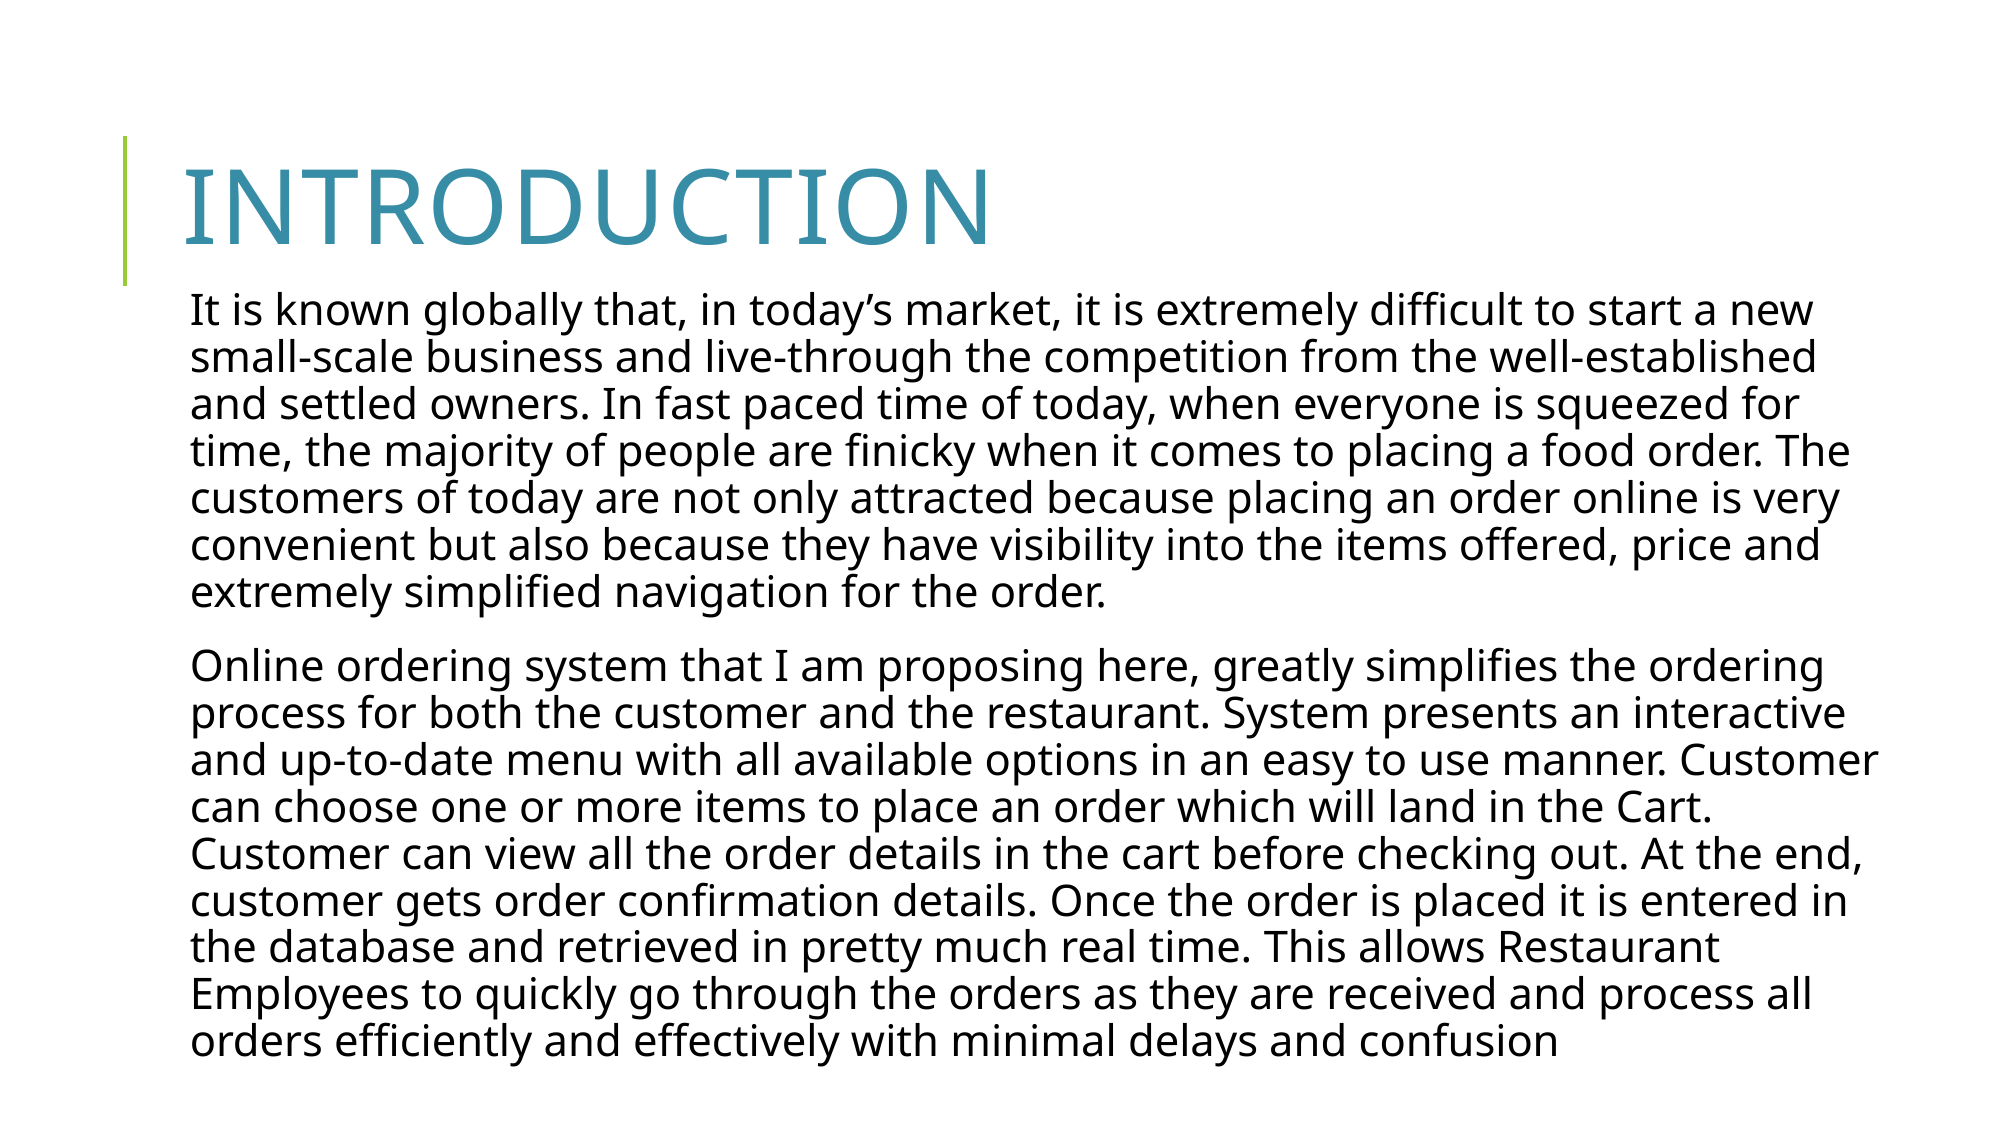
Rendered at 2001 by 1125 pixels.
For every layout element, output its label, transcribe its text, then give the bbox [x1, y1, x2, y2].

title Introduction [168, 91, 1763, 280]
list It is known globally that, in today’s market, it is extremely difficult to start a new small-scale business and live-through the competition from the well-established and settled owners. In fast paced time of today, when everyone is squeezed for time, the majority of people are finicky when it comes to placing a food order. The customers of today are not only attracted because placing an order online is very convenient but also because they have visibility into the items offered, price and extremely simplified navigation for the order. Online ordering system that I am proposing here, greatly simplifies the ordering process for both the customer and the restaurant. System presents an interactive and up-to-date menu with all available options in an easy to use manner. Customer can choose one or more items to place an order which will land in the Cart. Customer can view all the order details in the cart before checking out. At the end, customer gets order confirmation details. Once the order is placed it is entered in the database and retrieved in pretty much real time. This allows Restaurant Employees to quickly go through the orders as they are received and process all orders efficiently and effectively with minimal delays and confusion [168, 280, 1893, 1089]
